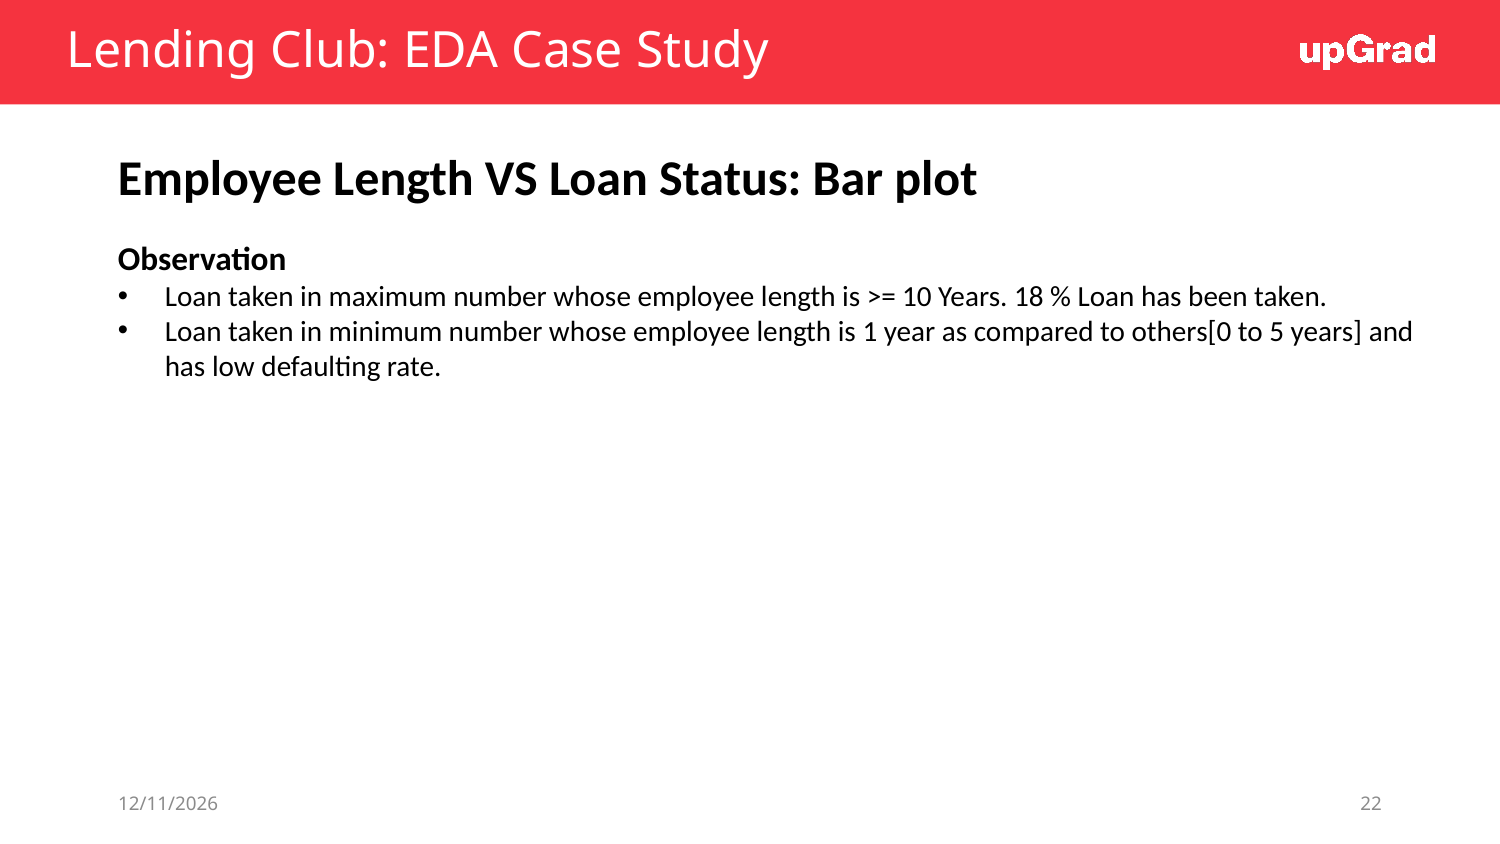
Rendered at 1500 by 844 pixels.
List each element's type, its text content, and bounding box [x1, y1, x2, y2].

picture [1300, 34, 1435, 70]
slide_number 22 [1059, 782, 1397, 827]
title Lending Club: EDA Case Study [51, 20, 954, 83]
text_box Employee Length VS Loan Status: Bar plot [103, 137, 1345, 213]
text_box Observation Loan taken in maximum number whose employee length is >= 10 Years. 18 % Loan has been taken. Loan taken in minimum number whose employee length is 1 year as compared to others[0 to 5 years] and has low defaulting rate. [103, 229, 1445, 390]
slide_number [103, 782, 441, 827]
